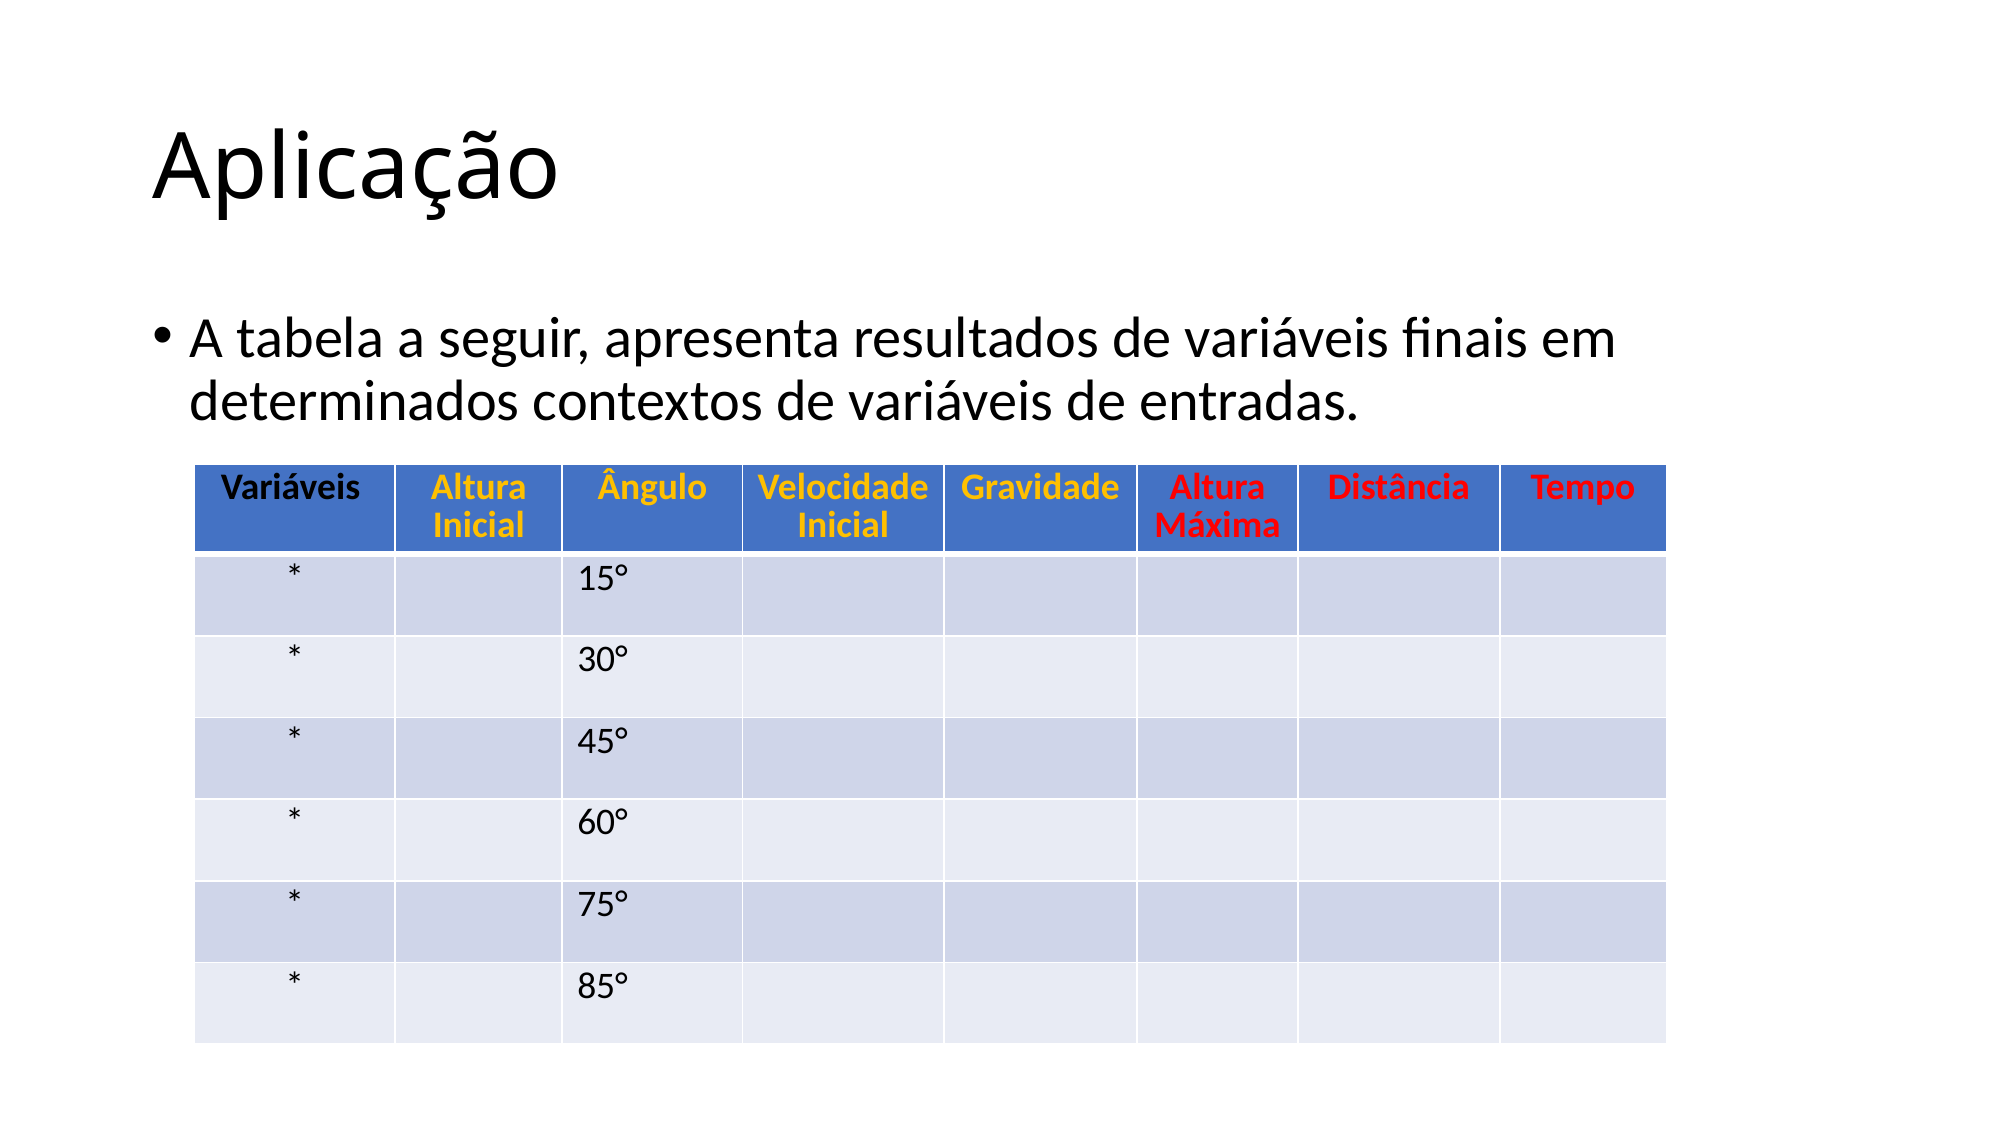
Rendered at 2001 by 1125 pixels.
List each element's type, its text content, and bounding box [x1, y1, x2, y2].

table_cell [1501, 882, 1666, 962]
table_cell [743, 800, 943, 880]
table_cell * [195, 882, 394, 962]
table_cell [1138, 963, 1297, 1043]
table_cell [396, 963, 561, 1043]
table_cell * [195, 718, 394, 798]
table_cell [945, 882, 1136, 962]
table_cell [396, 718, 561, 798]
table_cell 30° [563, 637, 742, 717]
table_cell [396, 557, 561, 635]
table_cell [945, 718, 1136, 798]
table_cell 45° [563, 718, 742, 798]
table_cell [945, 800, 1136, 880]
table_cell [1299, 557, 1499, 635]
table_cell 75° [563, 882, 742, 962]
table_cell [945, 963, 1136, 1043]
table_header Velocidade Inicial [743, 465, 943, 551]
table_cell * [195, 800, 394, 880]
table_cell [1299, 800, 1499, 880]
table_header Distância [1299, 465, 1499, 551]
table_cell * [195, 963, 394, 1043]
table_cell [1138, 718, 1297, 798]
table_cell [1299, 718, 1499, 798]
table_header Altura Inicial [396, 465, 561, 551]
table_cell [743, 718, 943, 798]
table_cell [743, 882, 943, 962]
table_cell [1138, 882, 1297, 962]
table_cell [743, 963, 943, 1043]
table_cell [1501, 557, 1666, 635]
table_cell [396, 882, 561, 962]
title Aplicação [137, 59, 1863, 278]
table_cell [1501, 637, 1666, 717]
table_cell 15° [563, 557, 742, 635]
table_cell [743, 557, 943, 635]
table_cell * [195, 557, 394, 635]
table_cell [1501, 800, 1666, 880]
table_cell [1299, 882, 1499, 962]
table_cell [1138, 800, 1297, 880]
table_cell [1299, 637, 1499, 717]
table_cell [743, 637, 943, 717]
table_cell [1501, 718, 1666, 798]
table_cell [396, 637, 561, 717]
table_header Altura Máxima [1138, 465, 1297, 551]
table_cell [1299, 963, 1499, 1043]
table_header Ângulo [563, 465, 742, 551]
list A tabela a seguir, apresenta resultados de variáveis finais em determinados contextos de variáveis de entradas. [137, 299, 1863, 1014]
table_cell [1138, 557, 1297, 635]
table_cell [945, 557, 1136, 635]
table_cell [1501, 963, 1666, 1043]
table_cell [1138, 637, 1297, 717]
table_header Variáveis [195, 465, 394, 551]
table_cell 60° [563, 800, 742, 880]
table_cell [396, 800, 561, 880]
table_cell [945, 637, 1136, 717]
table_header Gravidade [945, 465, 1136, 551]
table_header Tempo [1501, 465, 1666, 551]
table_cell 85° [563, 963, 742, 1043]
table_cell * [195, 637, 394, 717]
